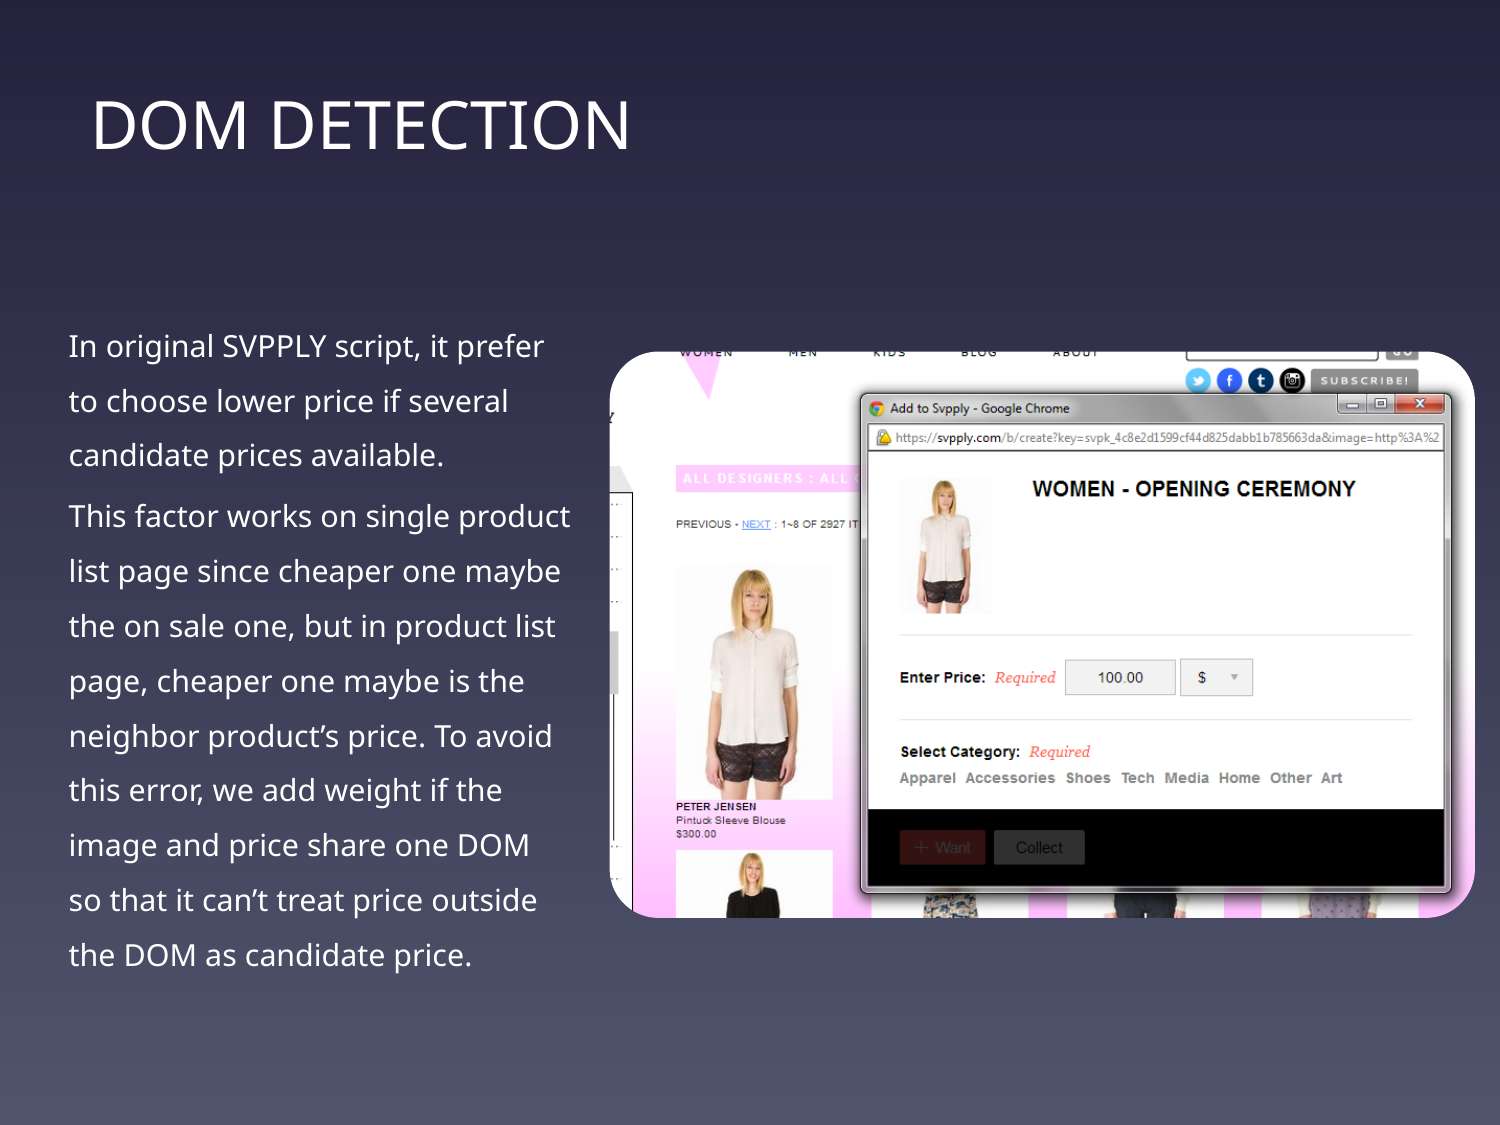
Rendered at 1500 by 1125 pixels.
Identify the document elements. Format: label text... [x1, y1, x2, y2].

list In original SVPPLY script, it prefer to choose lower price if several candidate prices available. This factor works on single product list page since cheaper one maybe the on sale one, but in product list page, cheaper one maybe is the neighbor product’s price. To avoid this error, we add weight if the image and price share one DOM so that it can’t treat price outside the DOM as candidate price. [53, 287, 587, 993]
title DOM DETECTION [75, 75, 1425, 263]
picture [609, 351, 1476, 919]
